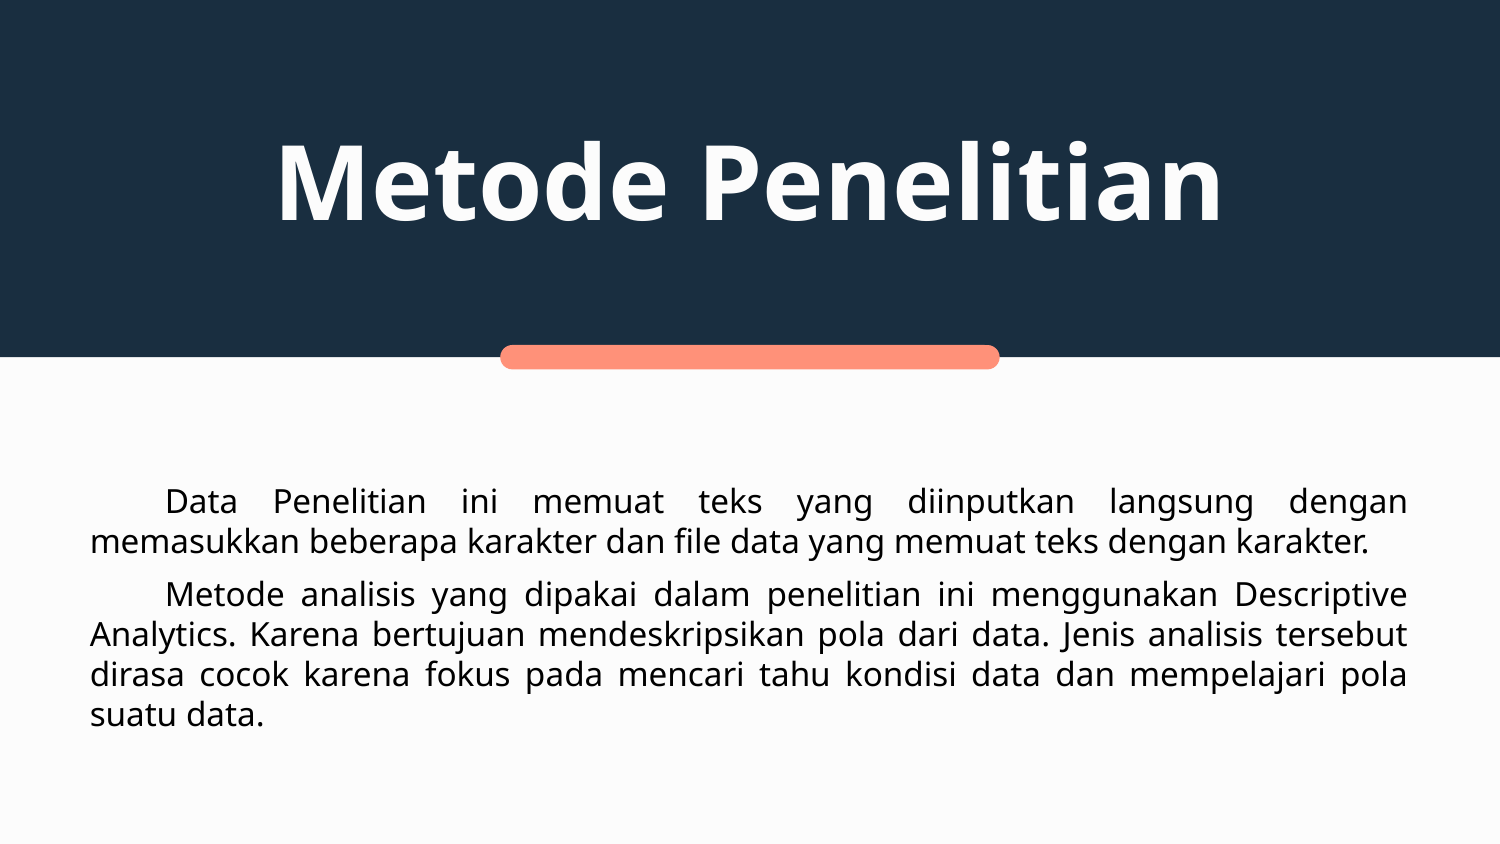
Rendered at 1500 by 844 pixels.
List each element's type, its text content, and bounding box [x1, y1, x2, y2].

subtitle Data Penelitian ini memuat teks yang diinputkan langsung dengan memasukkan beberapa karakter dan file data yang memuat teks dengan karakter. Metode analisis yang dipakai dalam penelitian ini menggunakan Descriptive Analytics. Karena bertujuan mendeskripsikan pola dari data. Jenis analisis tersebut dirasa cocok karena fokus pada mencari tahu kondisi data dan mempelajari pola suatu data. [74, 369, 1426, 844]
title Metode Penelitian [251, 0, 1249, 358]
text_box [500, 344, 1000, 370]
